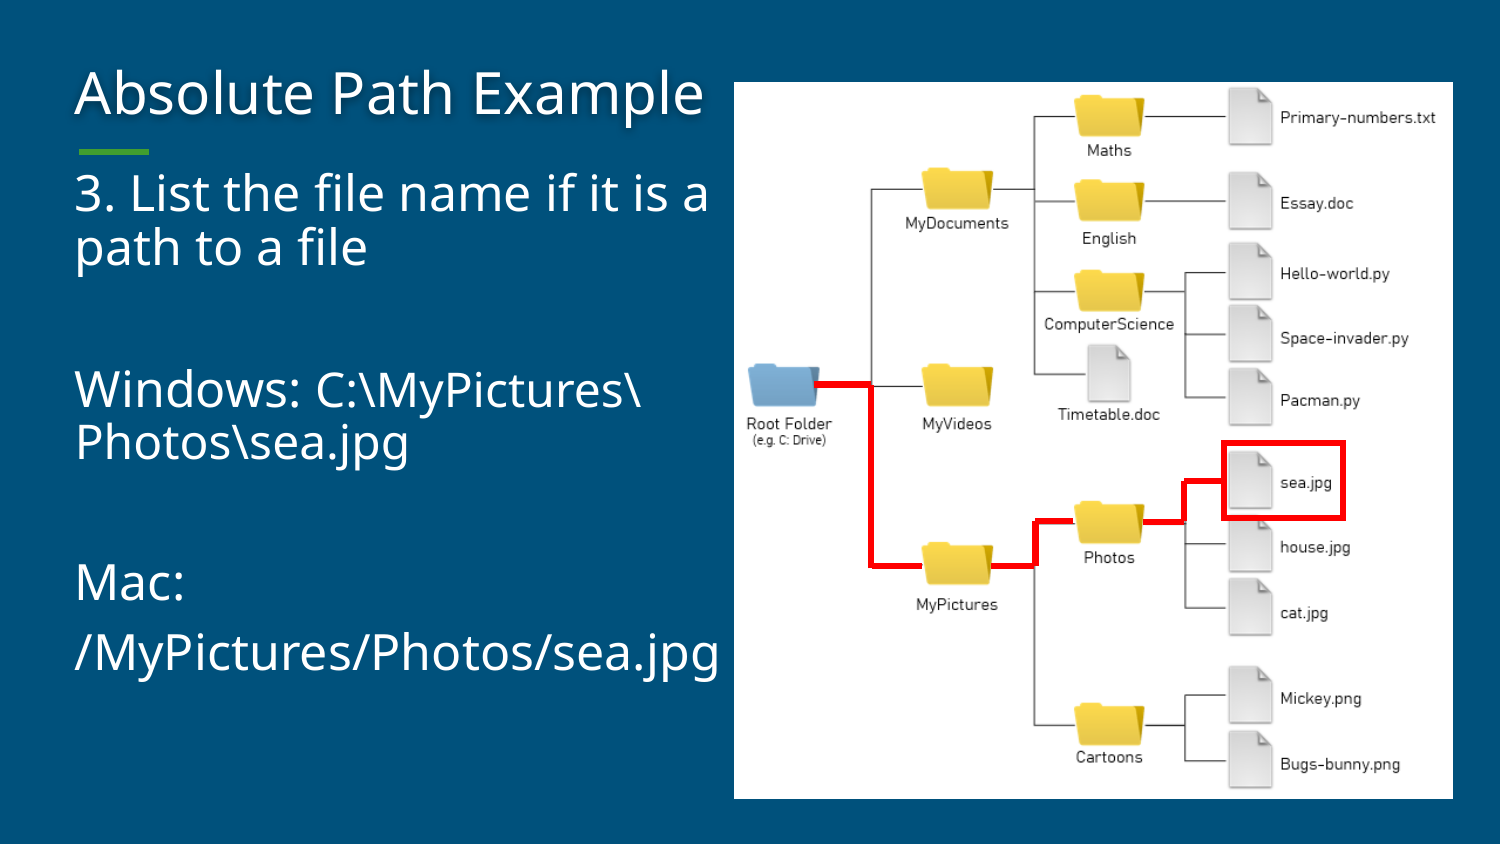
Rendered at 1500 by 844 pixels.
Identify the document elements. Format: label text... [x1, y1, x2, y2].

picture [735, 83, 1452, 798]
list 3. List the file name if it is a path to a file Windows: C:\MyPictures\Photos\sea.jpg Mac: /MyPictures/Photos/sea.jpg [63, 163, 728, 730]
title Absolute Path Example [63, 39, 1437, 152]
